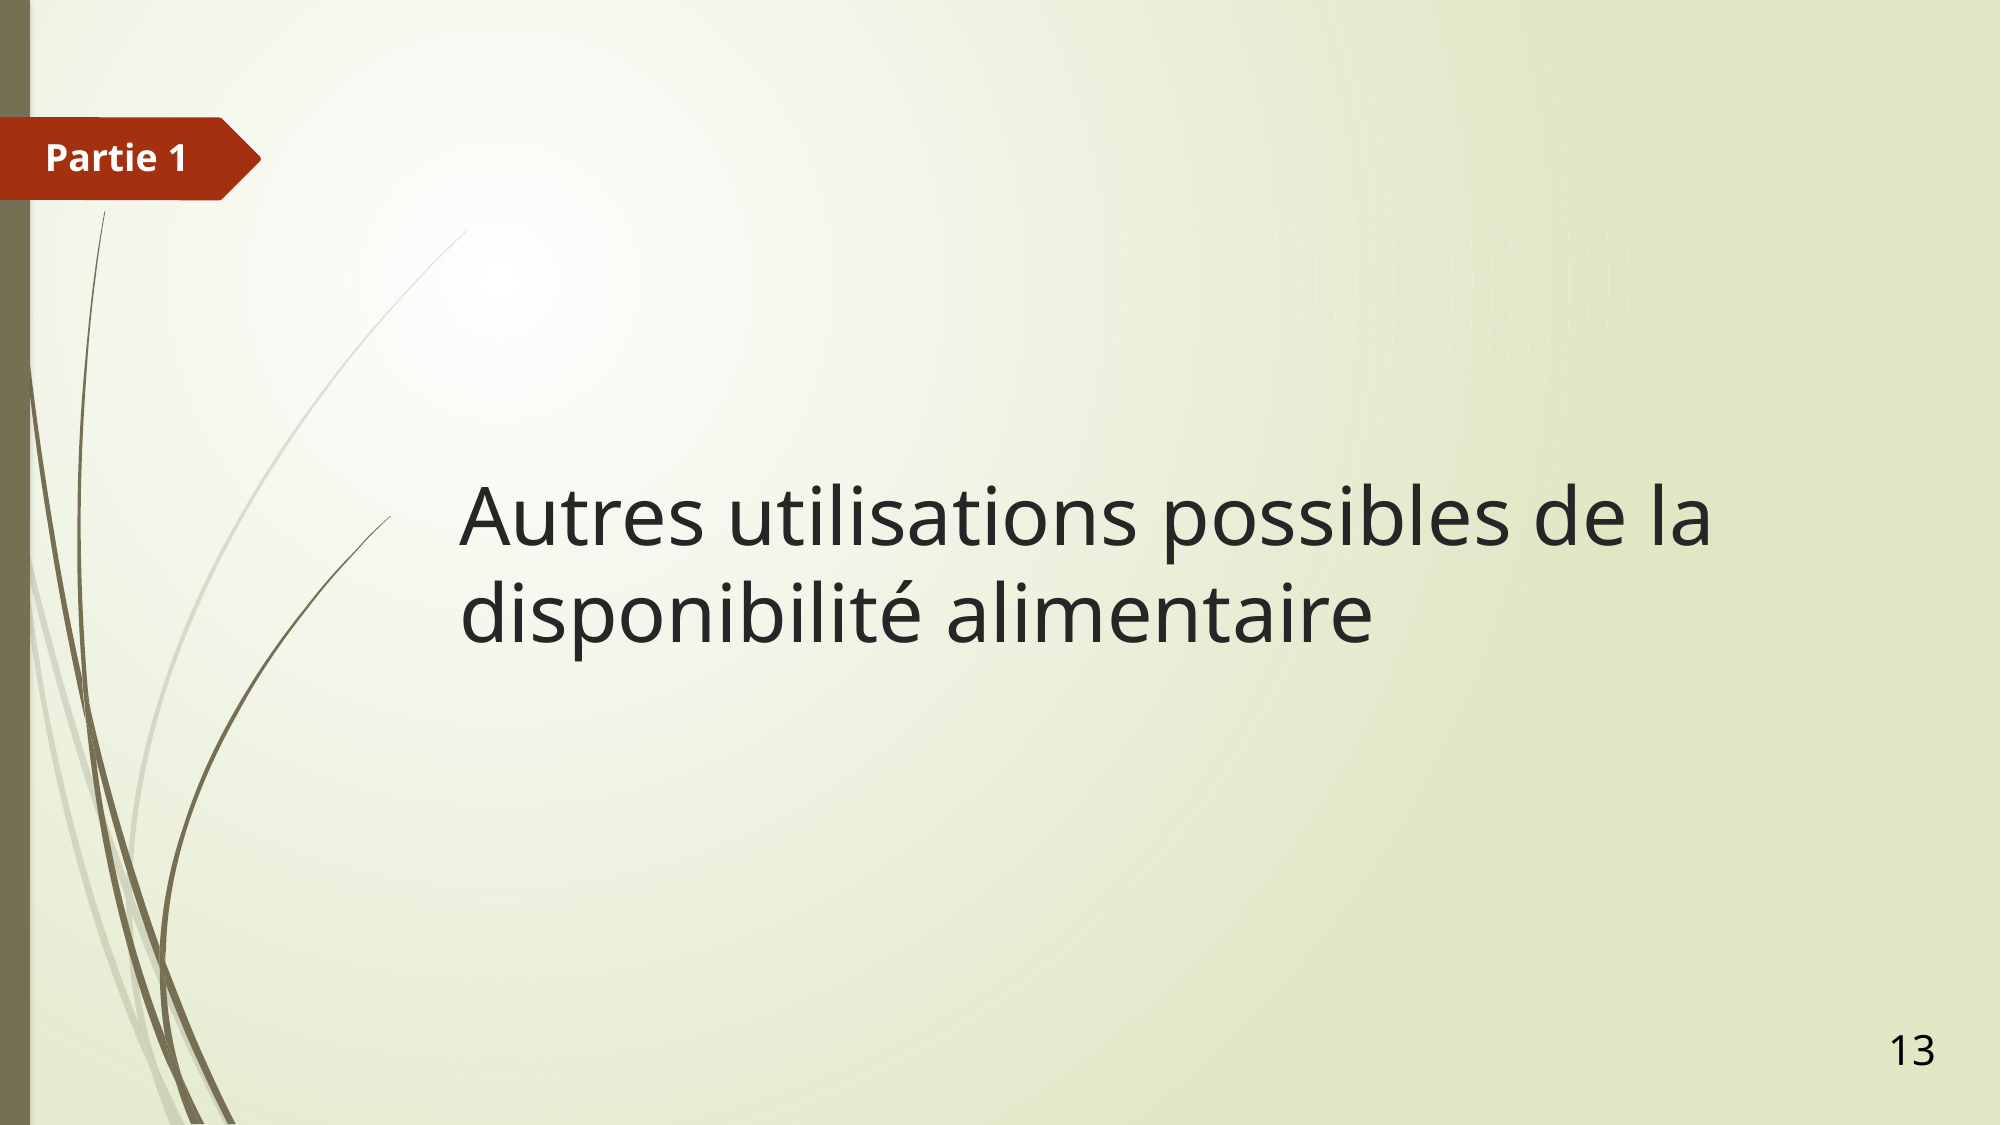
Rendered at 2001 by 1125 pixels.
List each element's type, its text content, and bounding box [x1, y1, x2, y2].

text_box Partie 1 [30, 126, 235, 187]
title Autres utilisations possibles de la disponibilité alimentaire [444, 457, 1906, 668]
slide_number 13 [1823, 1022, 1952, 1083]
